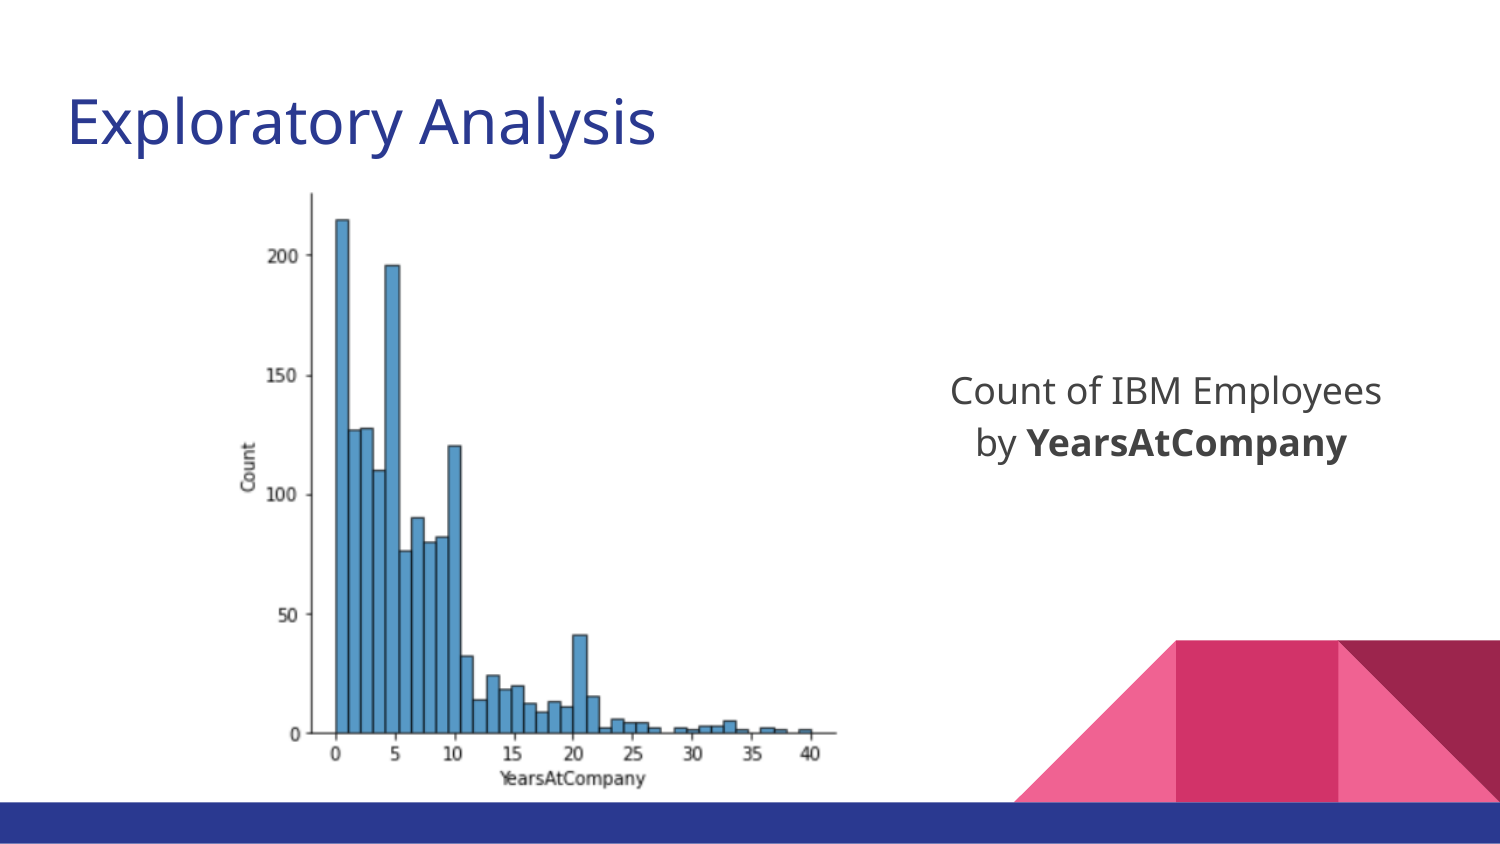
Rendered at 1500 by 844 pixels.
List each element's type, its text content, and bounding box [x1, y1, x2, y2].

title Exploratory Analysis [51, 67, 1449, 167]
list Count of IBM Employees by YearsAtCompany [910, 345, 1422, 499]
picture [229, 184, 843, 795]
